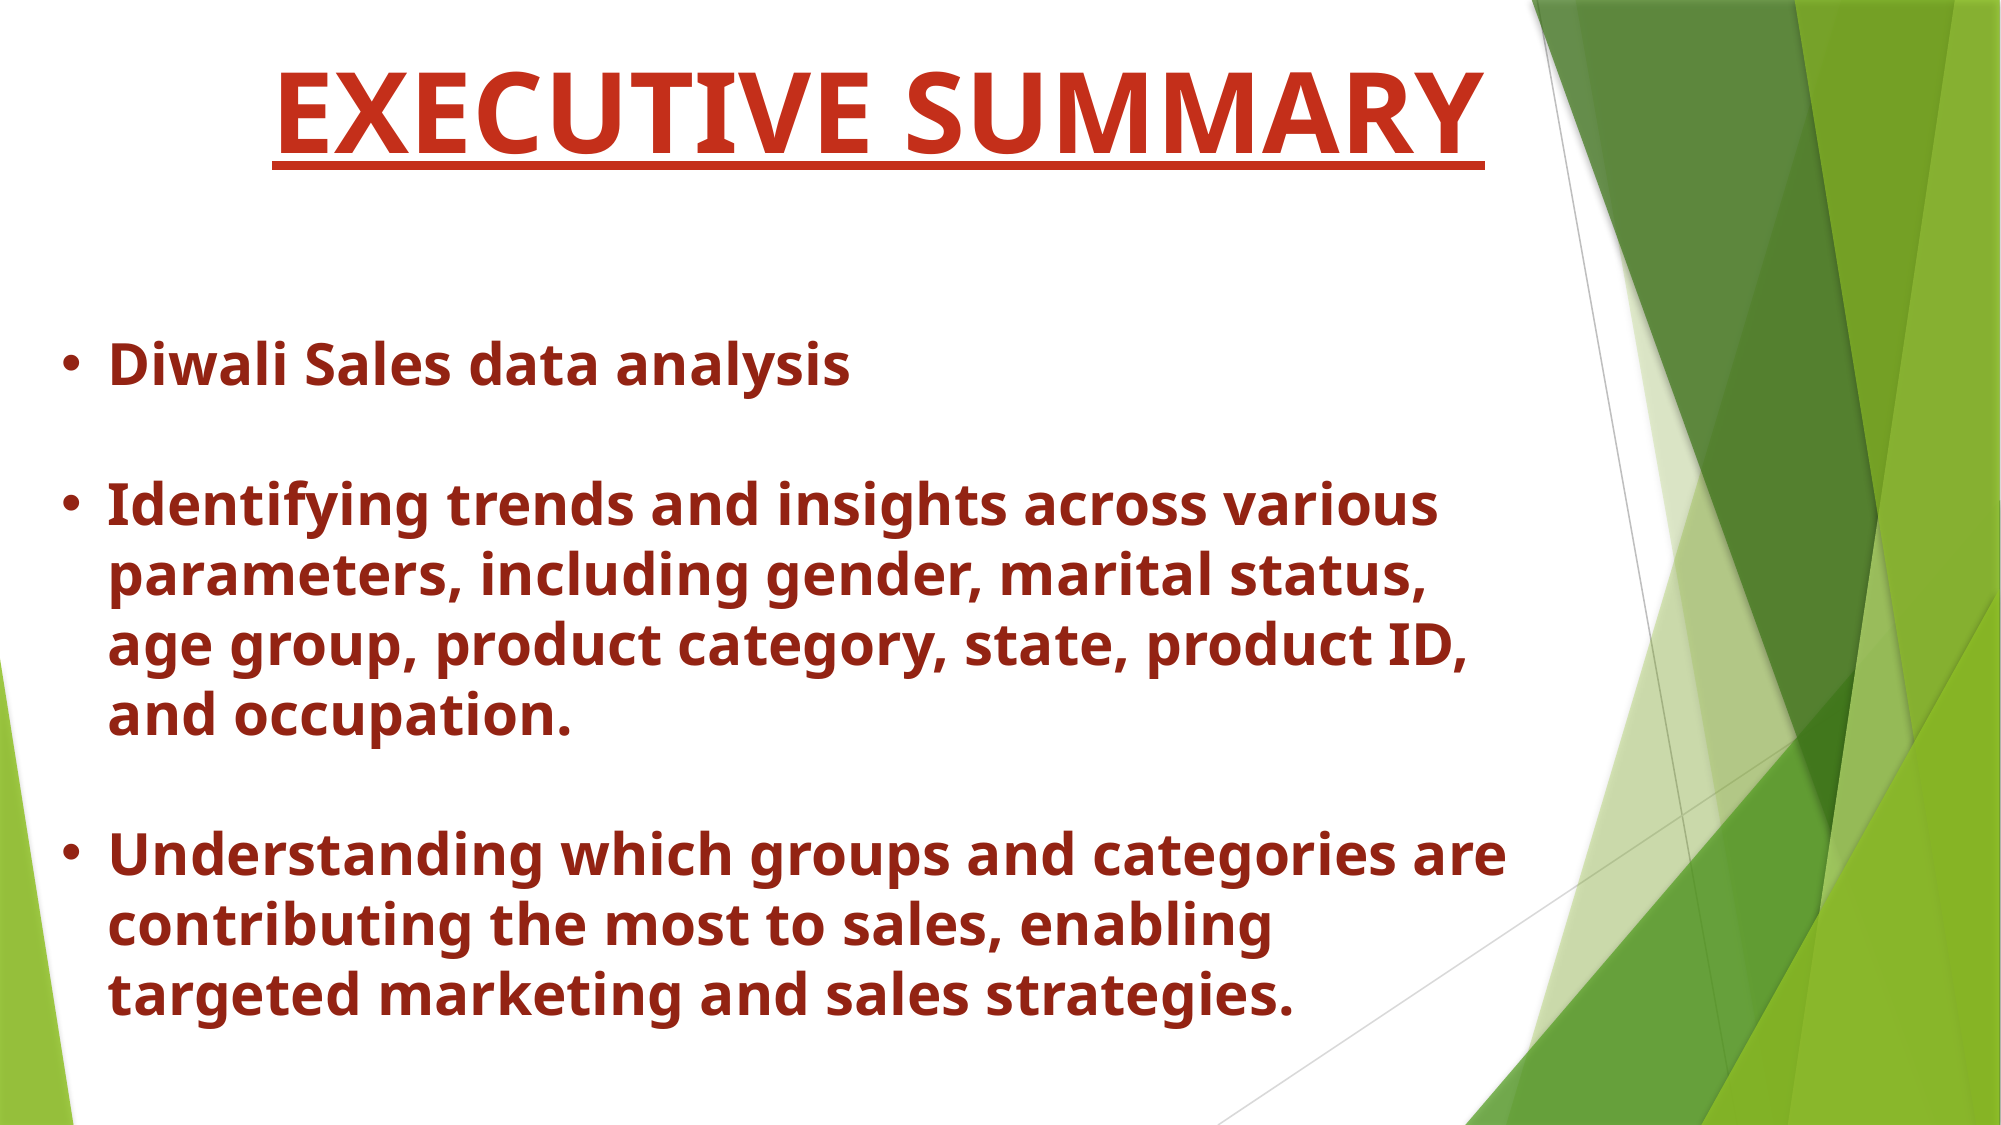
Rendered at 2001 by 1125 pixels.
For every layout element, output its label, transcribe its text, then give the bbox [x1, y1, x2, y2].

text_box EXECUTIVE SUMMARY [256, 33, 1501, 184]
text_box Diwali Sales data analysis Identifying trends and insights across various parameters, including gender, marital status, age group, product category, state, product ID, and occupation. Understanding which groups and categories are contributing the most to sales, enabling targeted marketing and sales strategies. [46, 319, 1559, 1035]
